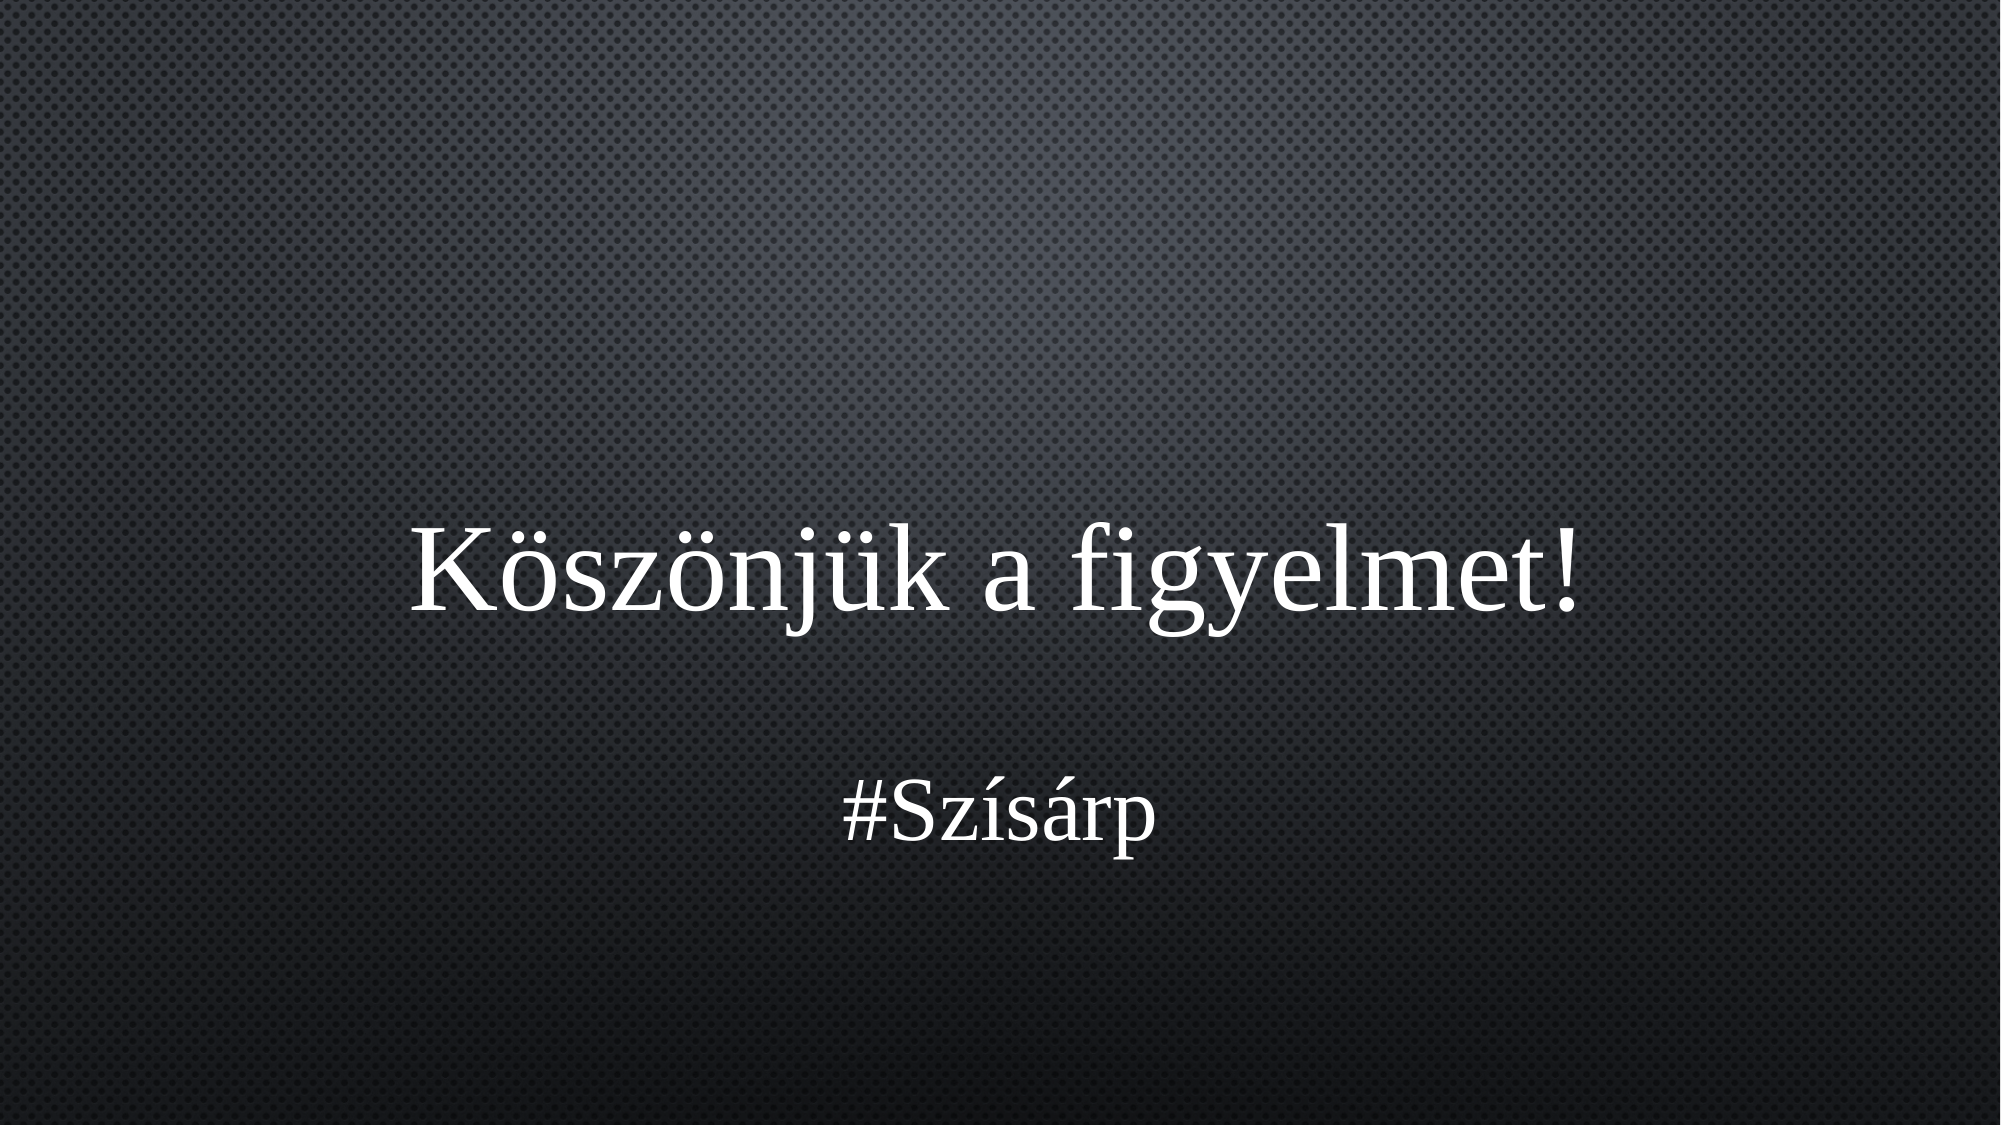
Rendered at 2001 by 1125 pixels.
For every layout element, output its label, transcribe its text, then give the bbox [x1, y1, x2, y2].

text_box #Szísárp [775, 741, 1226, 866]
text_box Köszönjük a figyelmet! [361, 477, 1637, 643]
